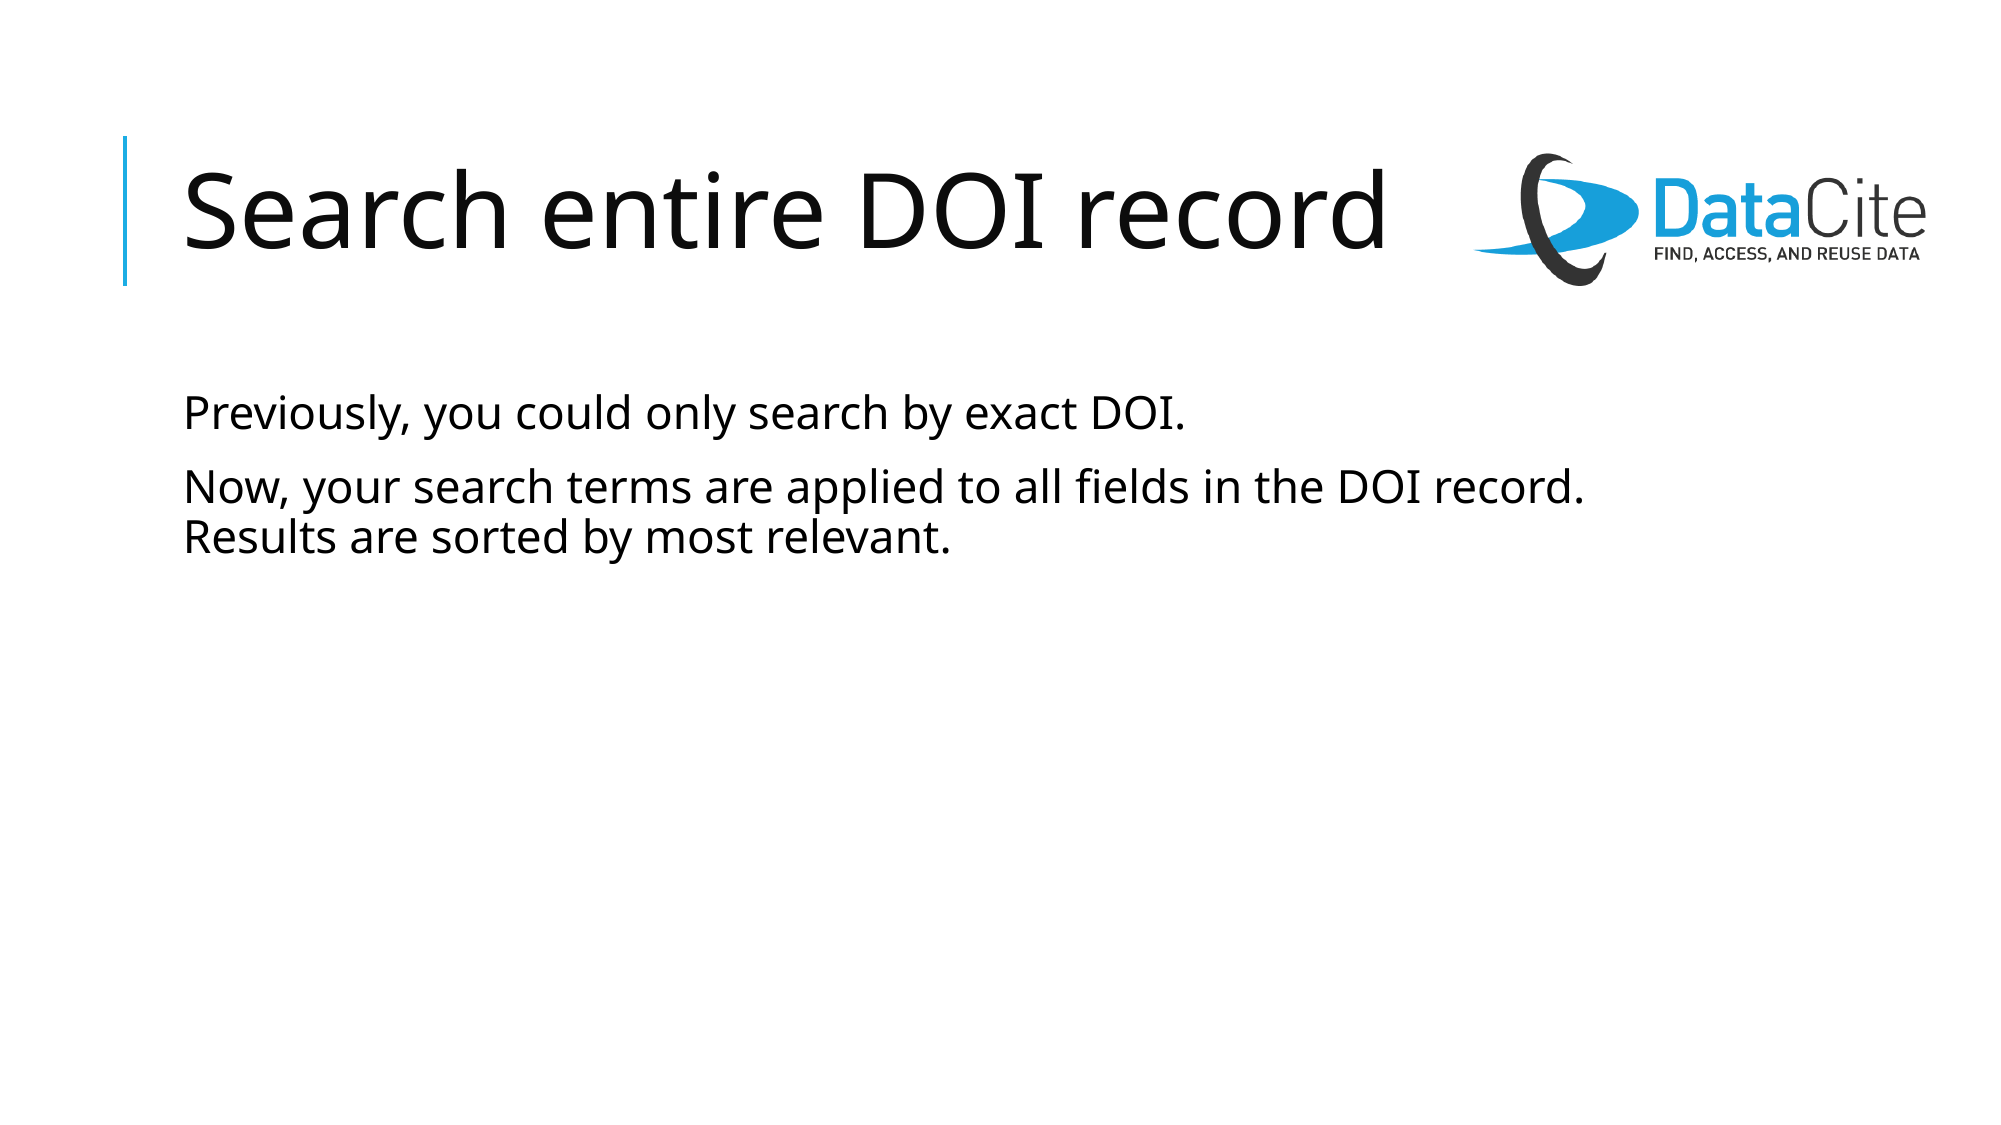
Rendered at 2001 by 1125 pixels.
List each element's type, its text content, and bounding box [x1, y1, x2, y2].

title Search entire DOI record [168, 96, 1468, 342]
list Previously, you could only search by exact DOI. Now, your search terms are applied to all fields in the DOI record. Results are sorted by most relevant. [168, 375, 1763, 1035]
picture [1468, 141, 1938, 296]
